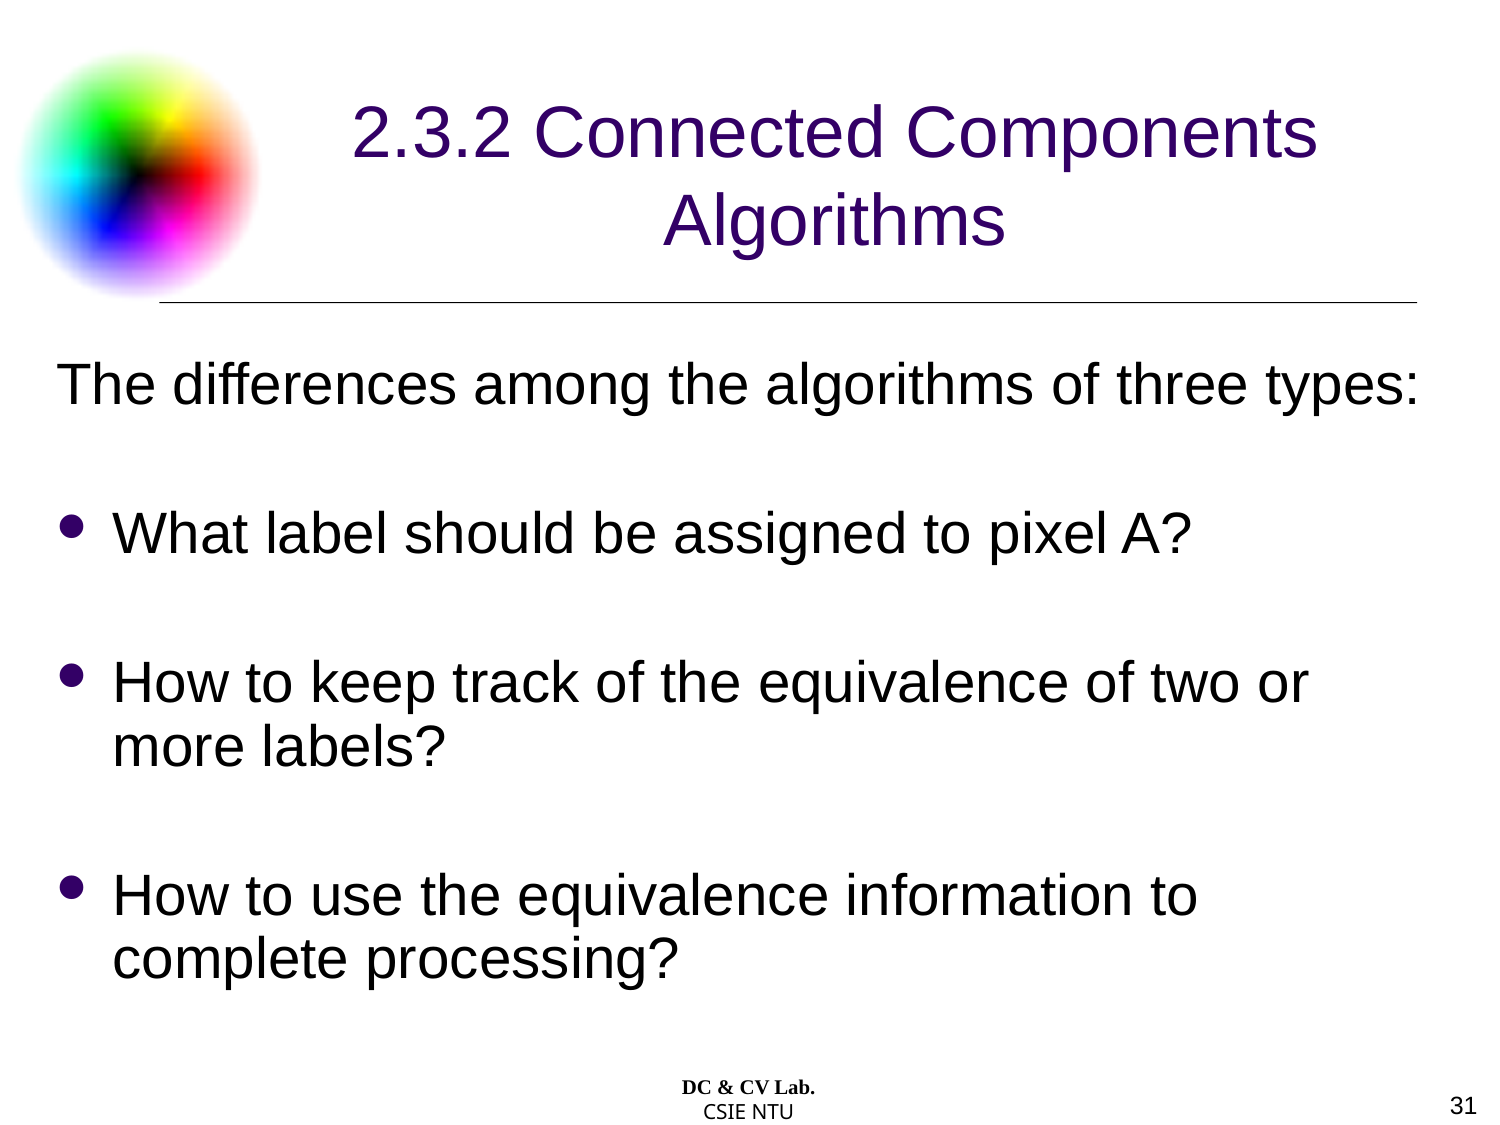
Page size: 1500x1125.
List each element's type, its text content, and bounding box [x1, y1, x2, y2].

title 2.3.2 Connected Components Algorithms [171, 54, 1500, 268]
list The differences among the algorithms of three types: What label should be assigned to pixel A? How to keep track of the equivalence of two or more labels? How to use the equivalence information to complete processing? [41, 346, 1459, 1071]
footer DC & CV Lab. CSIE NTU [510, 1071, 987, 1125]
picture [0, 42, 272, 318]
text_box 31 [1435, 1082, 1500, 1125]
